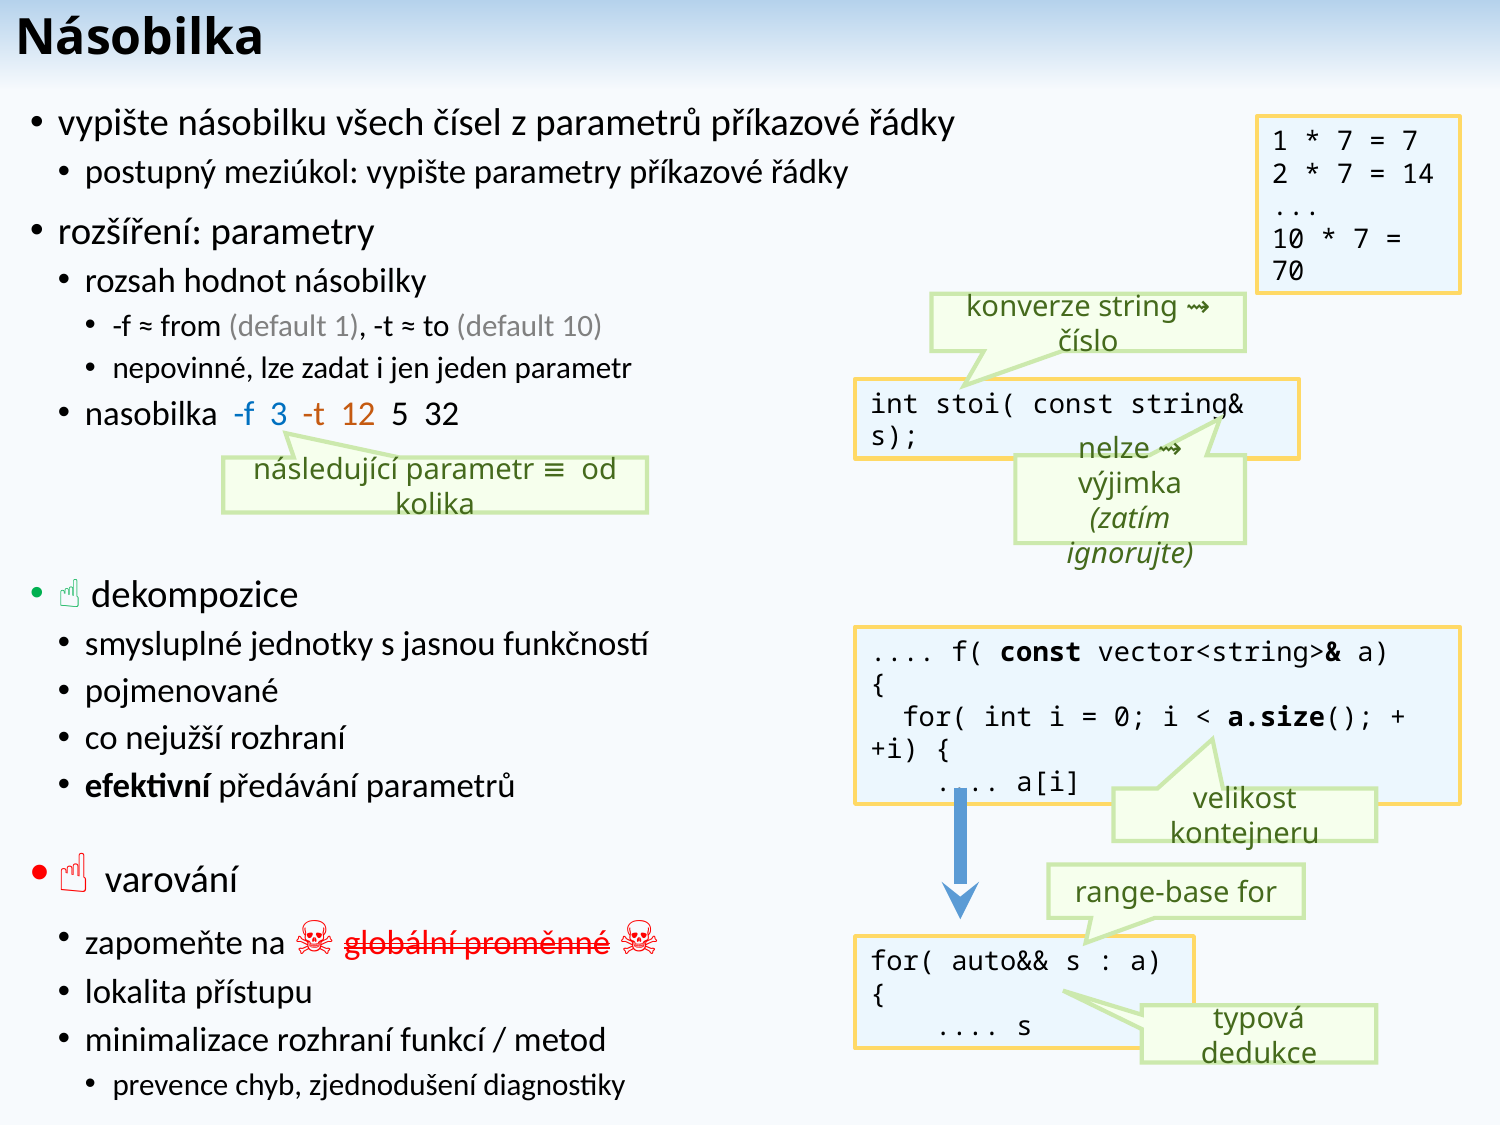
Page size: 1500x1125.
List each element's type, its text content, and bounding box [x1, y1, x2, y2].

text_box .... f( const vector<string>& a) { for( int i = 0; i < a.size(); ++i) { .... a[i] [855, 626, 1460, 804]
list vypište násobilku všech čísel z parametrů příkazové řádky postupný meziúkol: vypište parametry příkazové řádky rozšíření: parametry rozsah hodnot násobilky -f ≈ from (default 1), -t ≈ to (default 10) nepovinné, lze zadat i jen jeden parametr nasobilka -f 3 -t 12 5 32 ☝ dekompozice smysluplné jednotky s jasnou funkčností pojmenované co nejužší rozhraní efektivní předávání parametrů ☝ varování zapomeňte na ☠ globální proměnné ☠ lokalita přístupu minimalizace rozhraní funkcí / metod prevence chyb, zjednodušení diagnostiky [15, 94, 1487, 1113]
text_box nelze ⇝ výjimka (zatím ignorujte) [1014, 416, 1246, 545]
text_box následující parametr ≡ od kolika [222, 431, 649, 514]
text_box range-base for [1047, 863, 1305, 945]
text_box for( auto&& s : a) { .... s [855, 936, 1194, 1049]
text_box int stoi( const string& s); [855, 378, 1299, 459]
text_box velikost kontejneru [1112, 737, 1378, 843]
text_box konverze string ⇝ číslo [930, 292, 1246, 388]
title Násobilka [0, 0, 1500, 77]
text_box typová dedukce [1062, 989, 1378, 1064]
text_box 1 * 7 = 7 2 * 7 = 14 ... 10 * 7 = 70 [1257, 116, 1460, 294]
